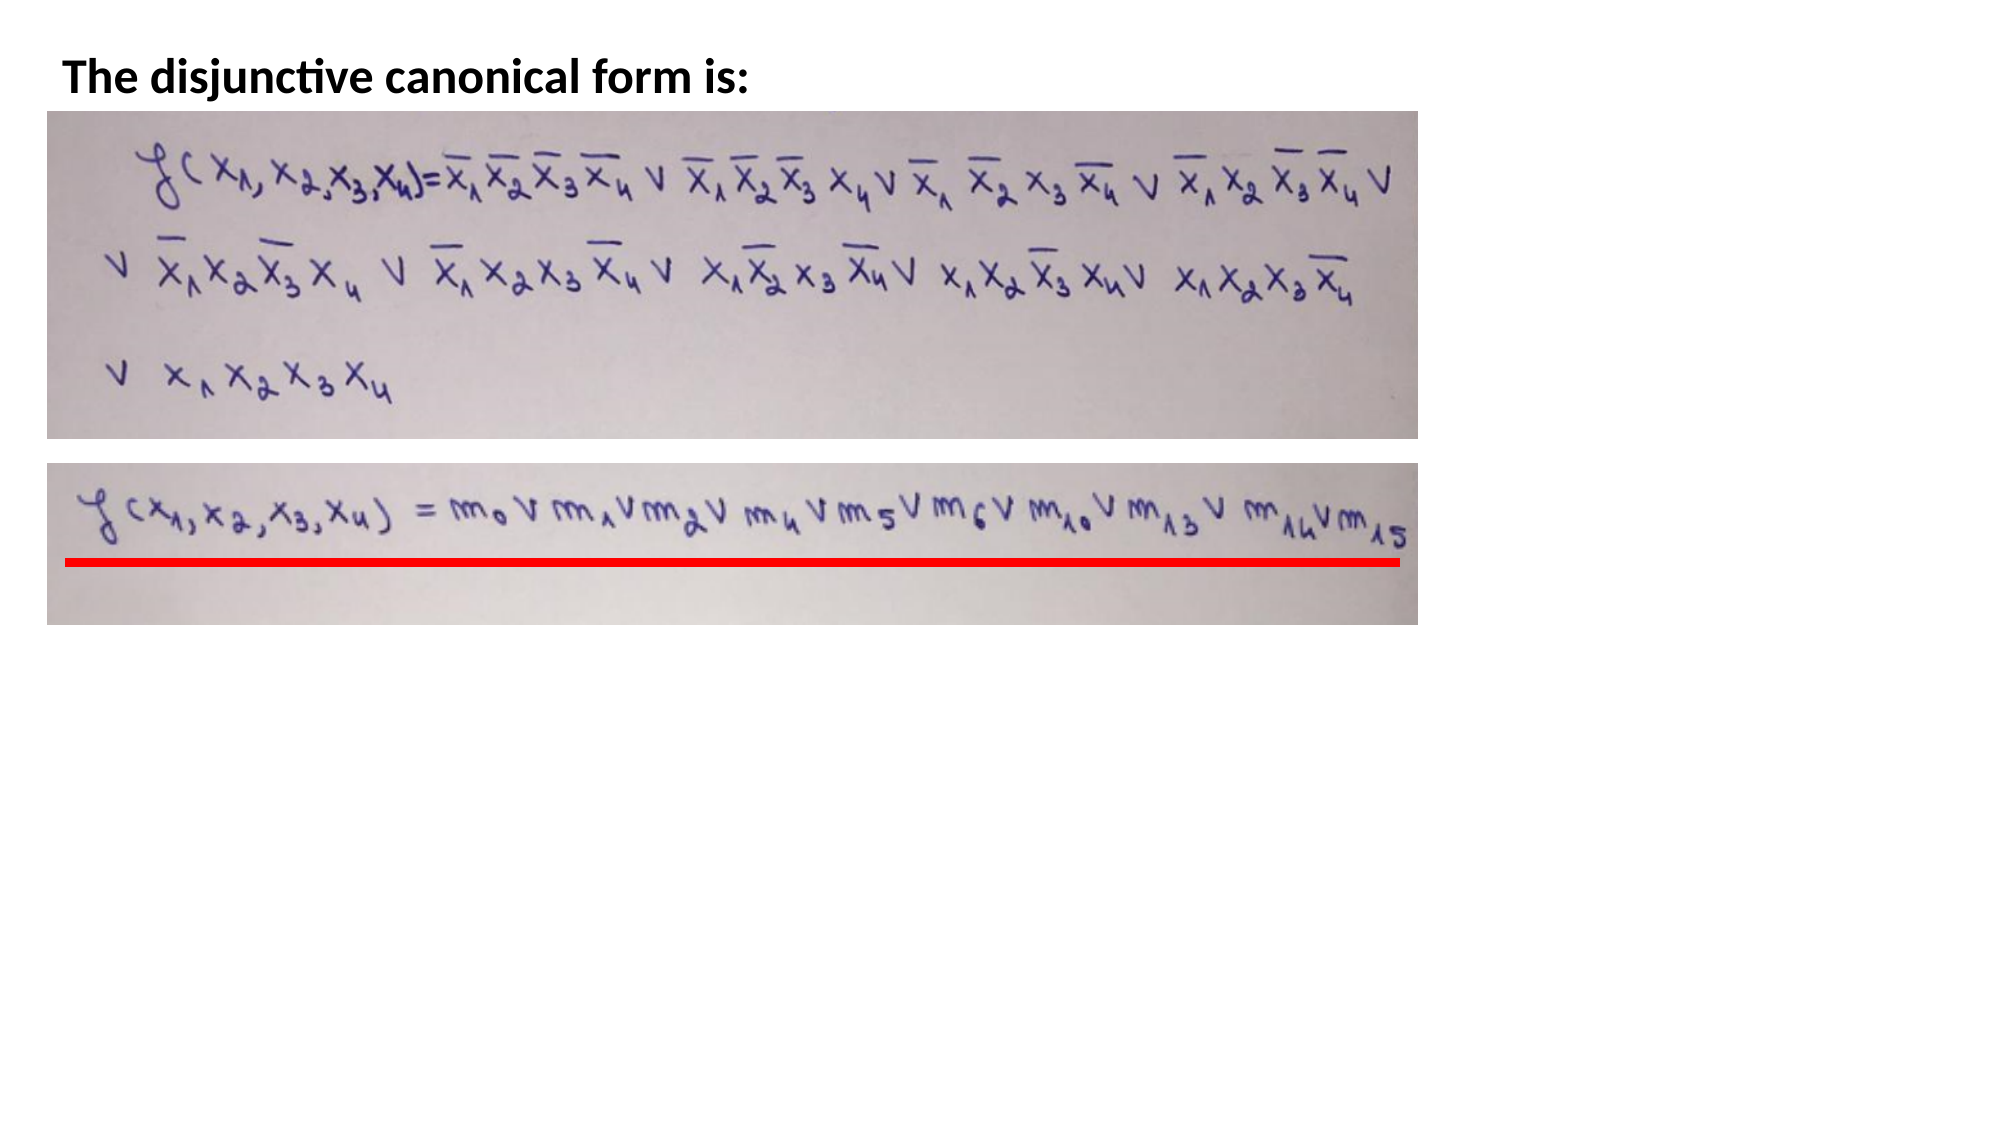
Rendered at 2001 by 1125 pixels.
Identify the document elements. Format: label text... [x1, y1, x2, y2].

text_box The disjunctive canonical form is: [47, 36, 1129, 111]
picture [47, 463, 1418, 625]
picture [47, 111, 1418, 439]
